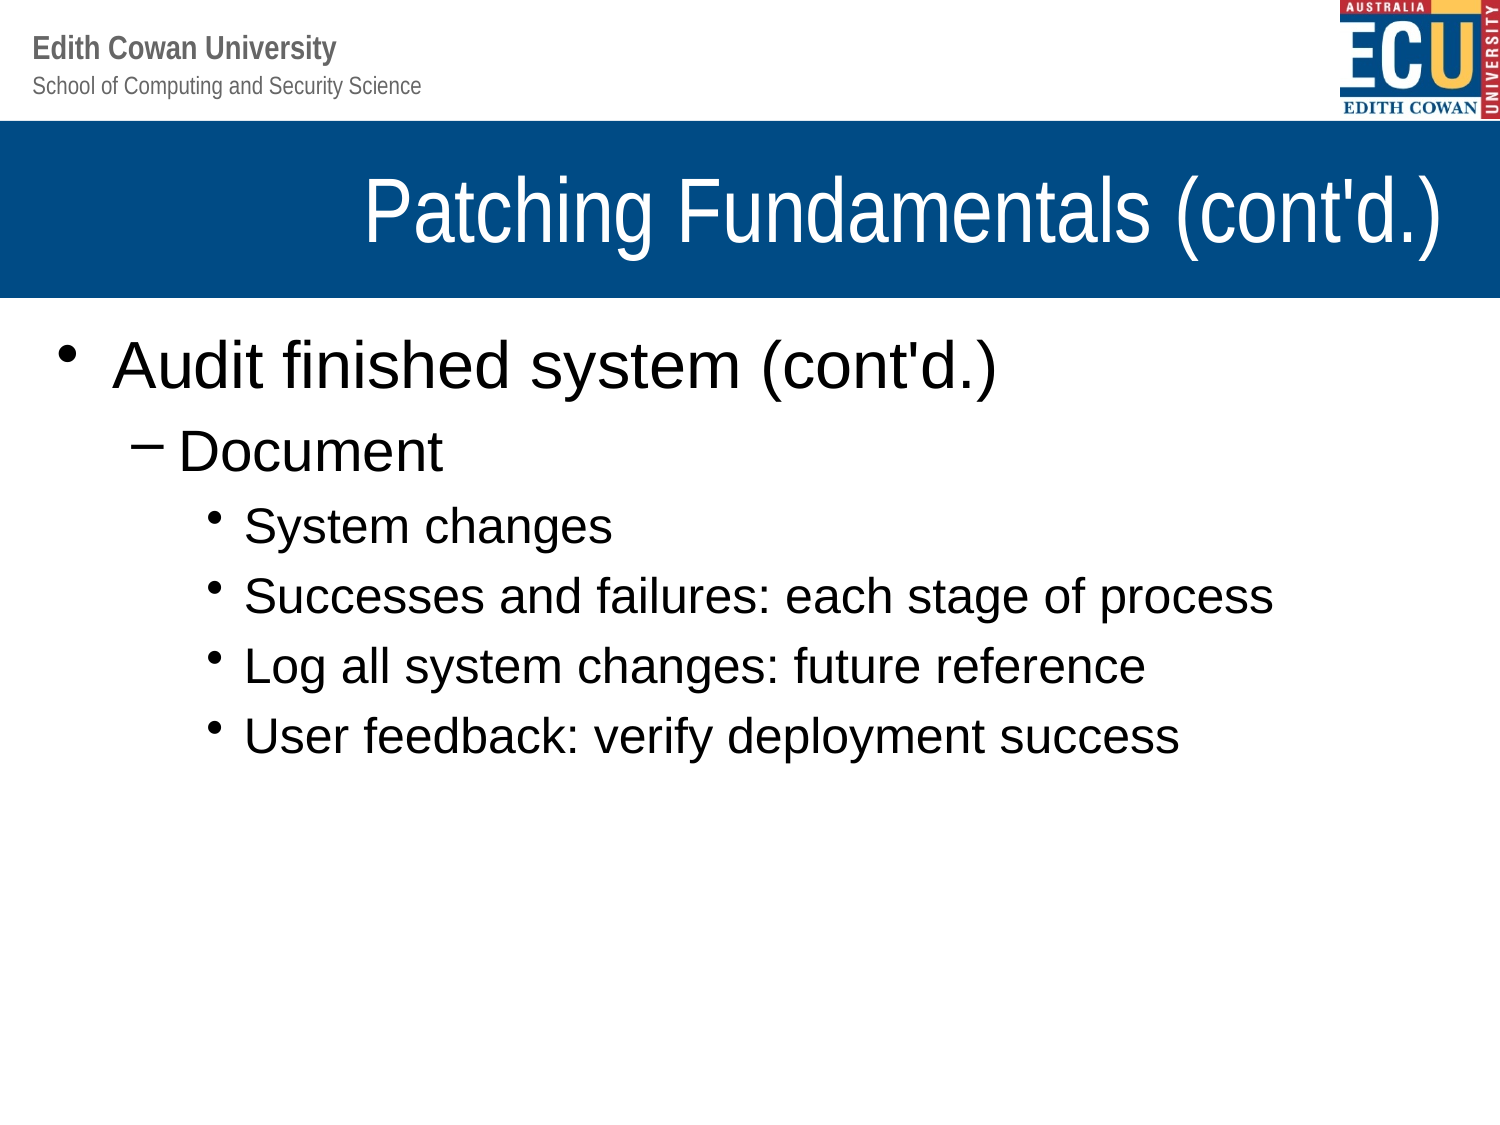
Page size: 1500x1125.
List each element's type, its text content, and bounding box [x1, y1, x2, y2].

title Patching Fundamentals (cont'd.) [40, 123, 1460, 289]
list Audit finished system (cont'd.) Document System changes Successes and failures: each stage of process Log all system changes: future reference User feedback: verify deployment success [40, 314, 1460, 1083]
picture [1340, 0, 1500, 119]
